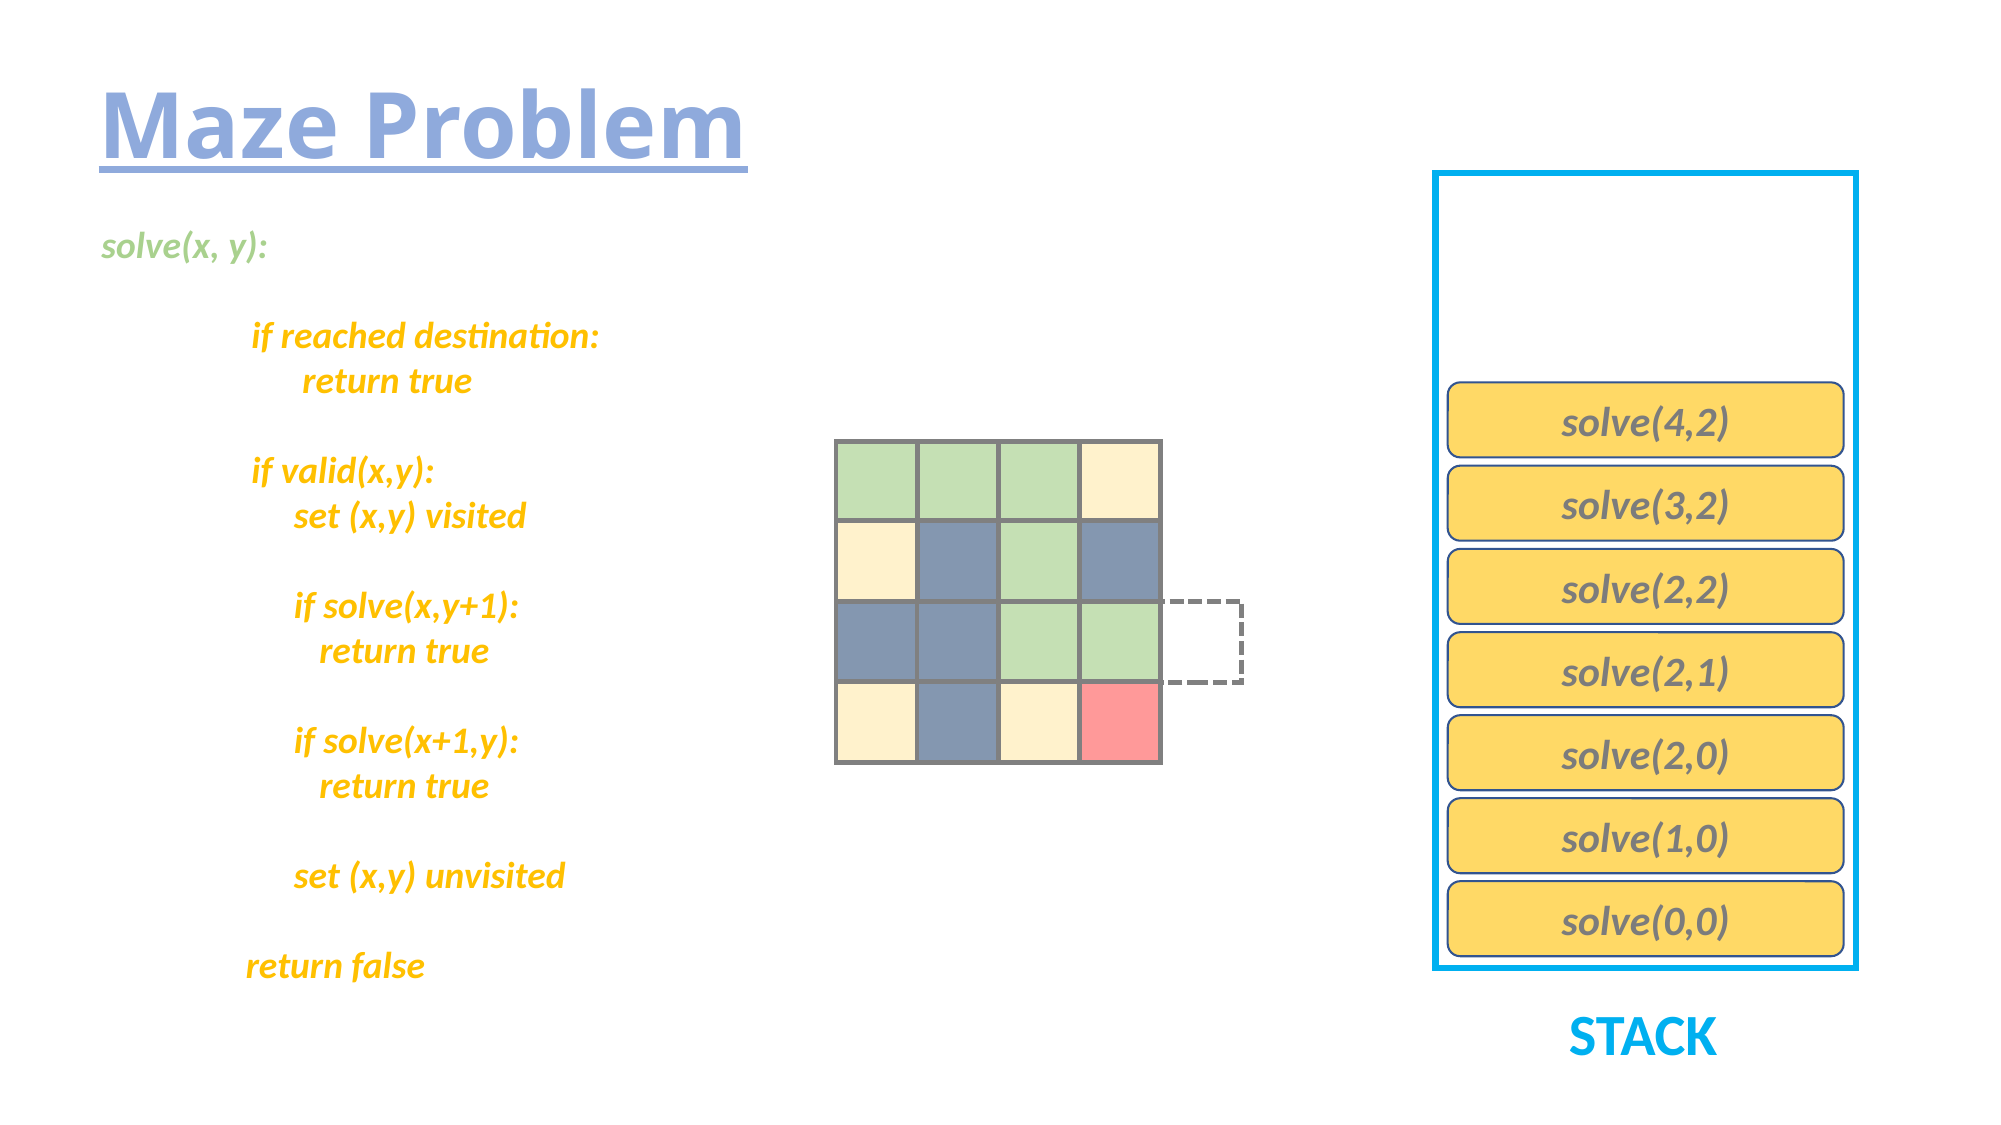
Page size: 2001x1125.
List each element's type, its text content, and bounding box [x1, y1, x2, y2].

text_box solve(4,2) [1446, 381, 1845, 459]
text_box solve(3,2) [1446, 464, 1845, 542]
text_box [835, 440, 916, 520]
text_box [835, 520, 916, 601]
text_box [835, 601, 916, 680]
text_box [916, 601, 997, 680]
title Maze Problem [83, 20, 1809, 238]
text_box solve(2,2) [1446, 547, 1845, 625]
text_box [1078, 680, 1162, 763]
text_box [916, 440, 997, 520]
text_box [916, 520, 997, 601]
text_box [1078, 520, 1162, 601]
text_box [916, 680, 997, 763]
text_box [835, 680, 916, 763]
text_box solve(2,0) [1446, 714, 1845, 792]
text_box [997, 520, 1078, 601]
text_box solve(0,0) [1446, 880, 1845, 958]
text_box [1078, 440, 1162, 520]
text_box solve(x, y): if reached destination: return true if valid(x,y): set (x,y) visited if solve(x,y+1): return true if solve(x+1,y): return true set (x,y) unvisited return false [86, 213, 616, 1039]
text_box STACK [1554, 989, 1738, 1074]
text_box solve(2,1) [1446, 631, 1845, 709]
text_box [997, 440, 1078, 520]
text_box [1435, 172, 1857, 969]
text_box [1160, 600, 1243, 683]
text_box [1078, 601, 1160, 680]
text_box [997, 680, 1078, 763]
text_box solve(1,0) [1446, 797, 1845, 875]
text_box [997, 601, 1078, 680]
